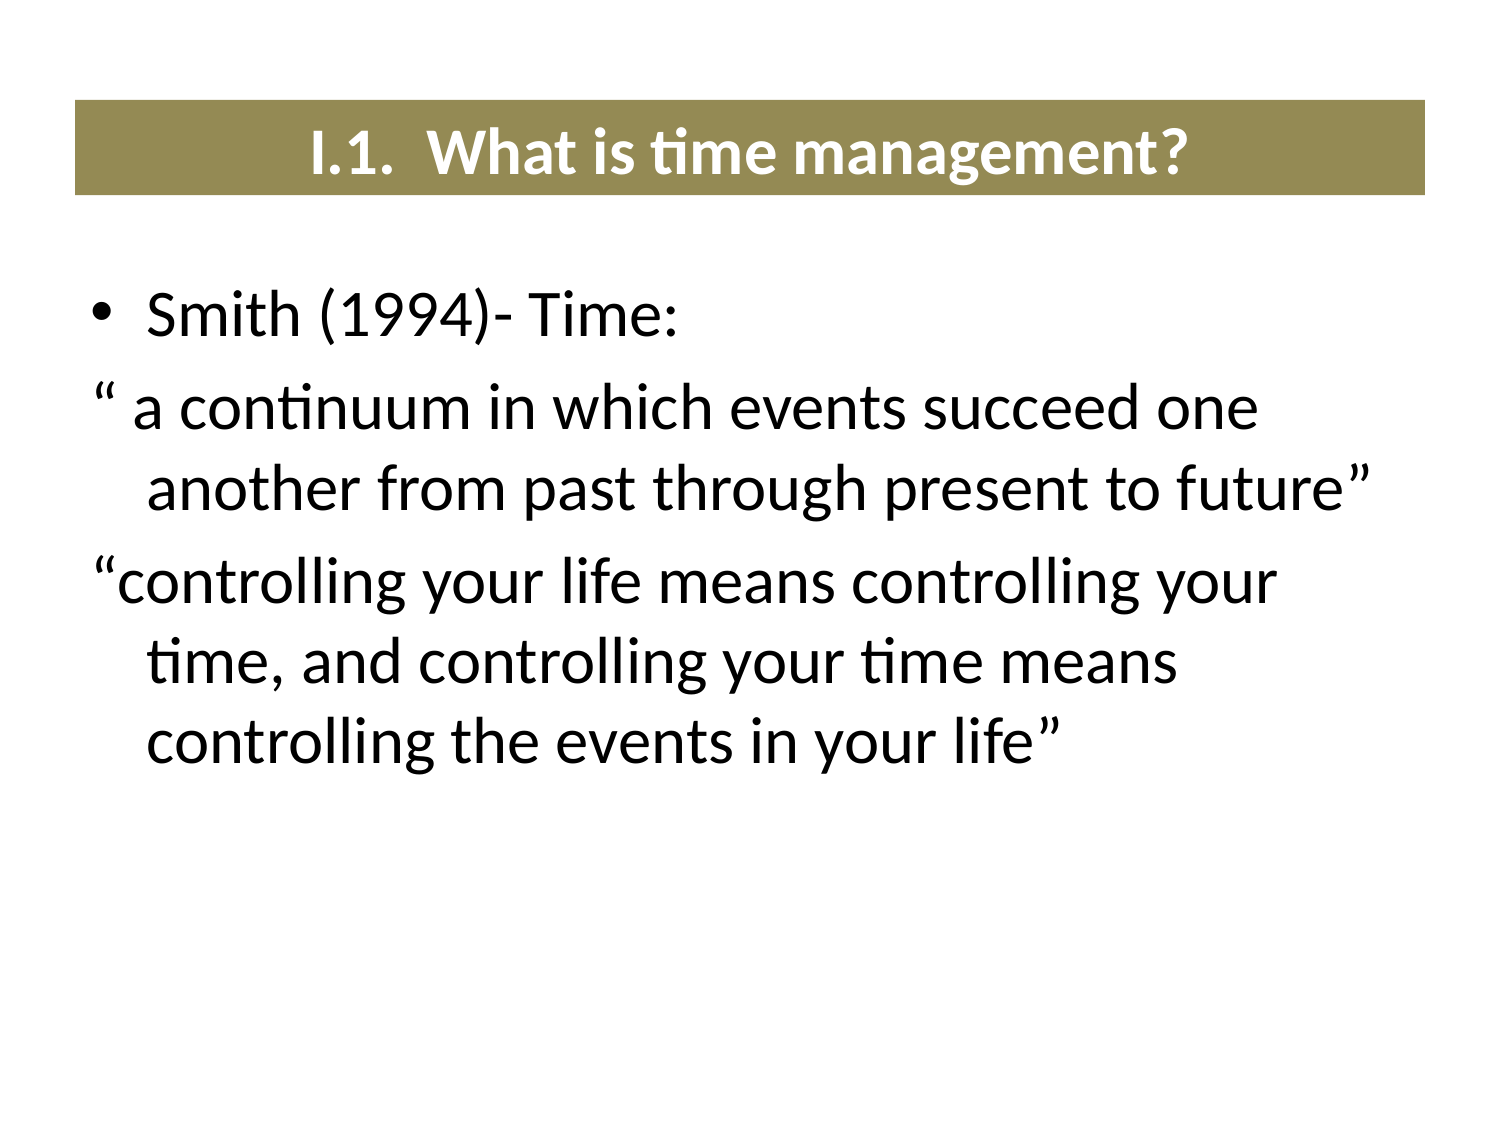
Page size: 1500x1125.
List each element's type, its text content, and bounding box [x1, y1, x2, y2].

title I.1. What is time management? [75, 99, 1425, 196]
list Smith (1994)- Time: “ a continuum in which events succeed one another from past through present to future” “controlling your life means controlling your time, and controlling your time means controlling the events in your life” [75, 262, 1425, 1005]
